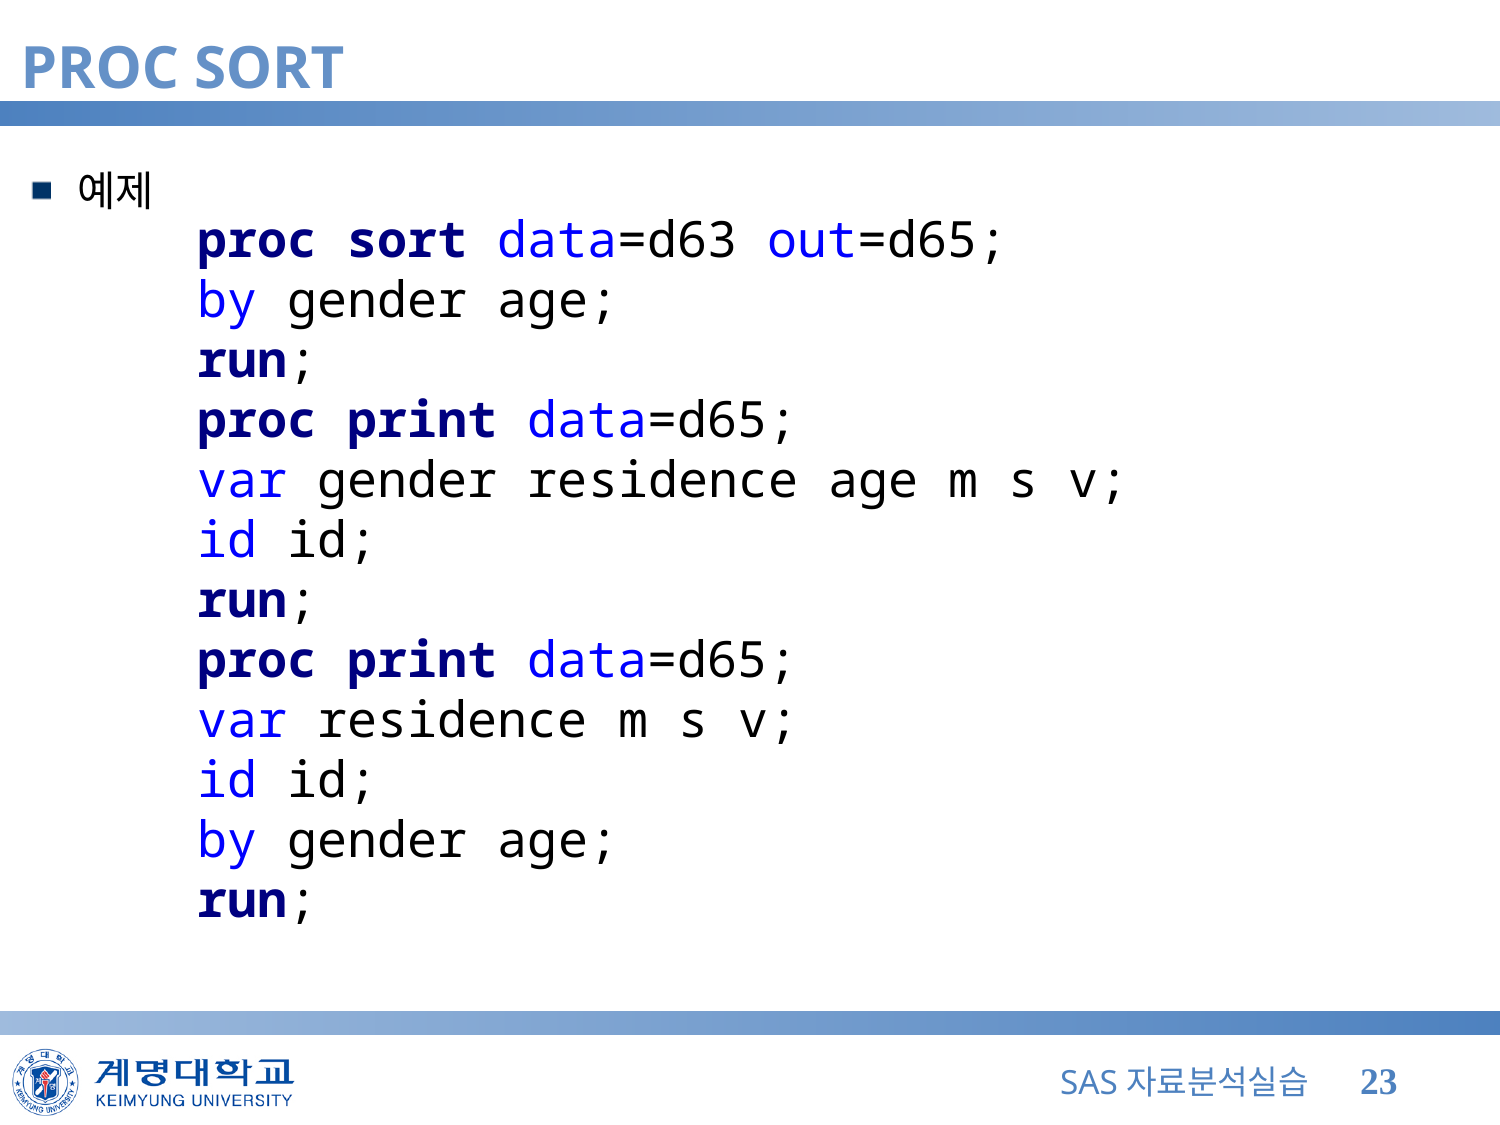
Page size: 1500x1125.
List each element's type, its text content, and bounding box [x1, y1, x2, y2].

list 예제 [5, 147, 1500, 988]
picture [5, 1043, 301, 1121]
title PROC SORT [5, 31, 1306, 100]
text_box proc sort data=d63 out=d65; by gender age; run; proc print data=d65; var gender residence age m s v; id id; run; proc print data=d65; var residence m s v; id id; by gender age; run; [182, 194, 1365, 941]
picture [20, 175, 51, 205]
